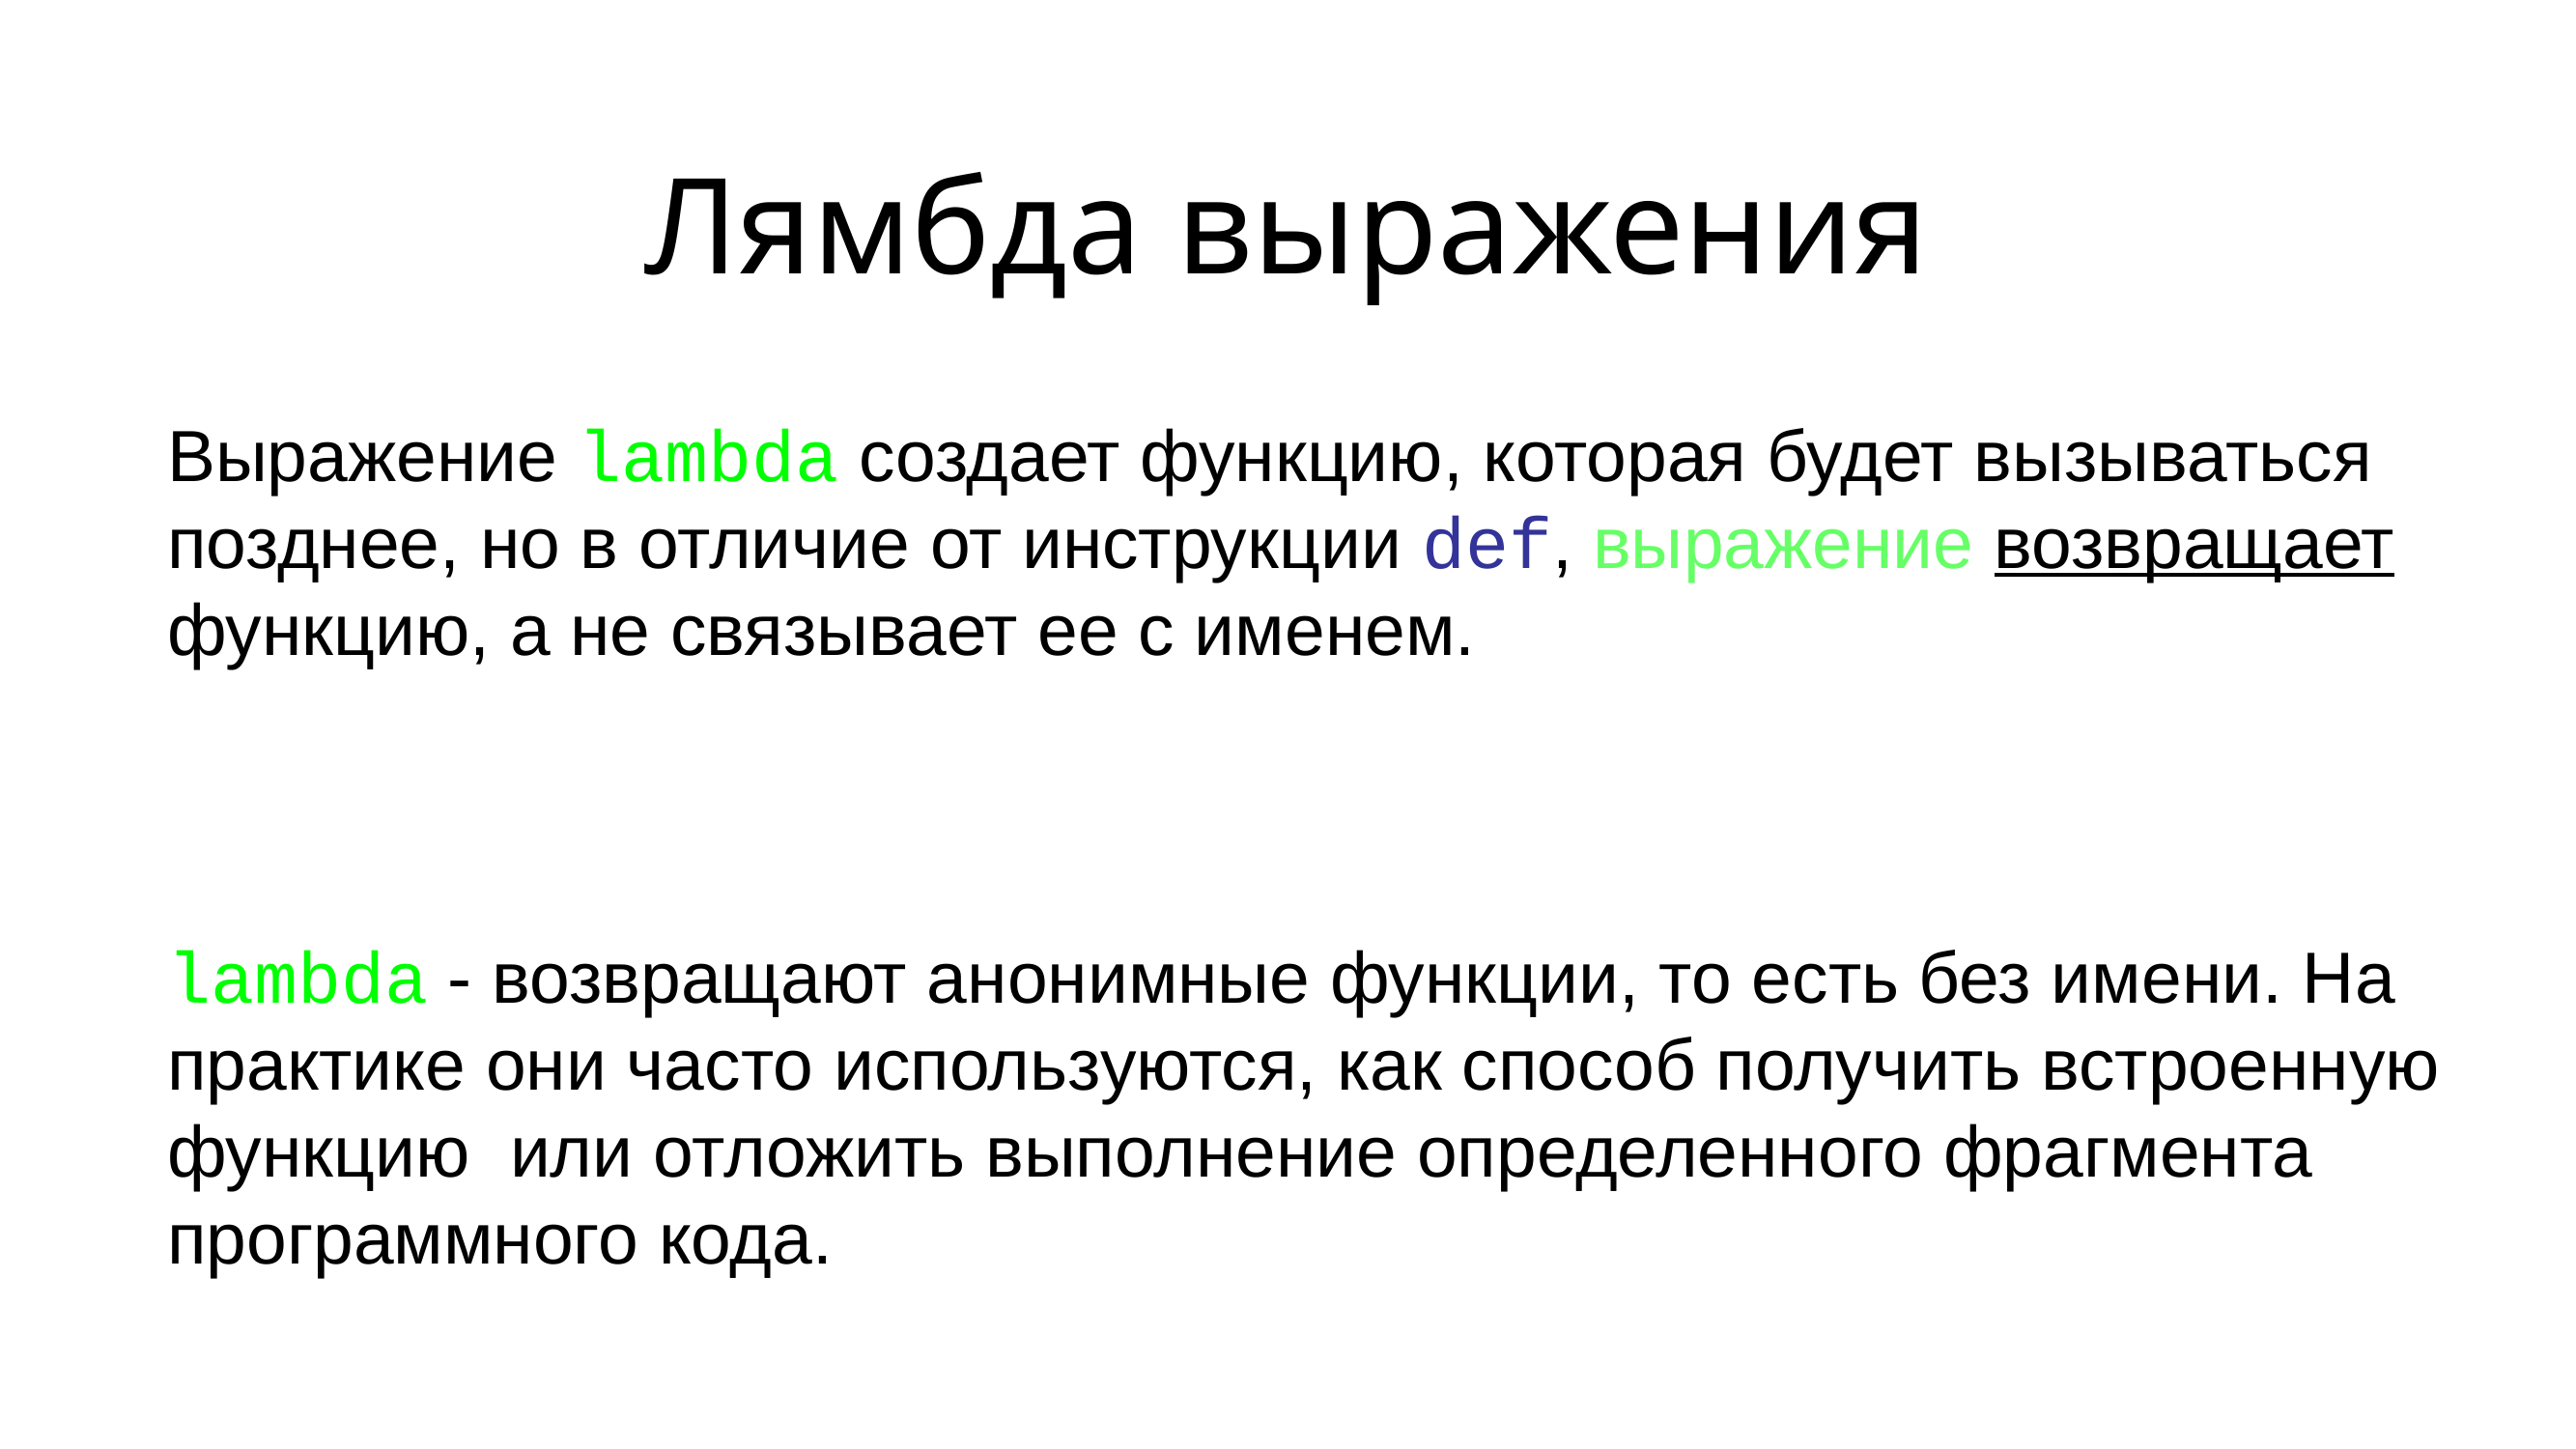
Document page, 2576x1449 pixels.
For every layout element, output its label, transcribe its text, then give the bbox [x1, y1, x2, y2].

title Лямбда выражения [183, 38, 2391, 402]
text_box Выражение lambda создает функцию, которая будет вызываться позднее, но в отличие от инструкции def, выражение возвращает функцию, а не связывает ее с именем. lambda - возвращают анонимные функции, то есть без имени. На практике они часто используются, как способ получить встроенную функцию или отложить выполнение определенного фрагмента программного кода. [153, 402, 2496, 1287]
